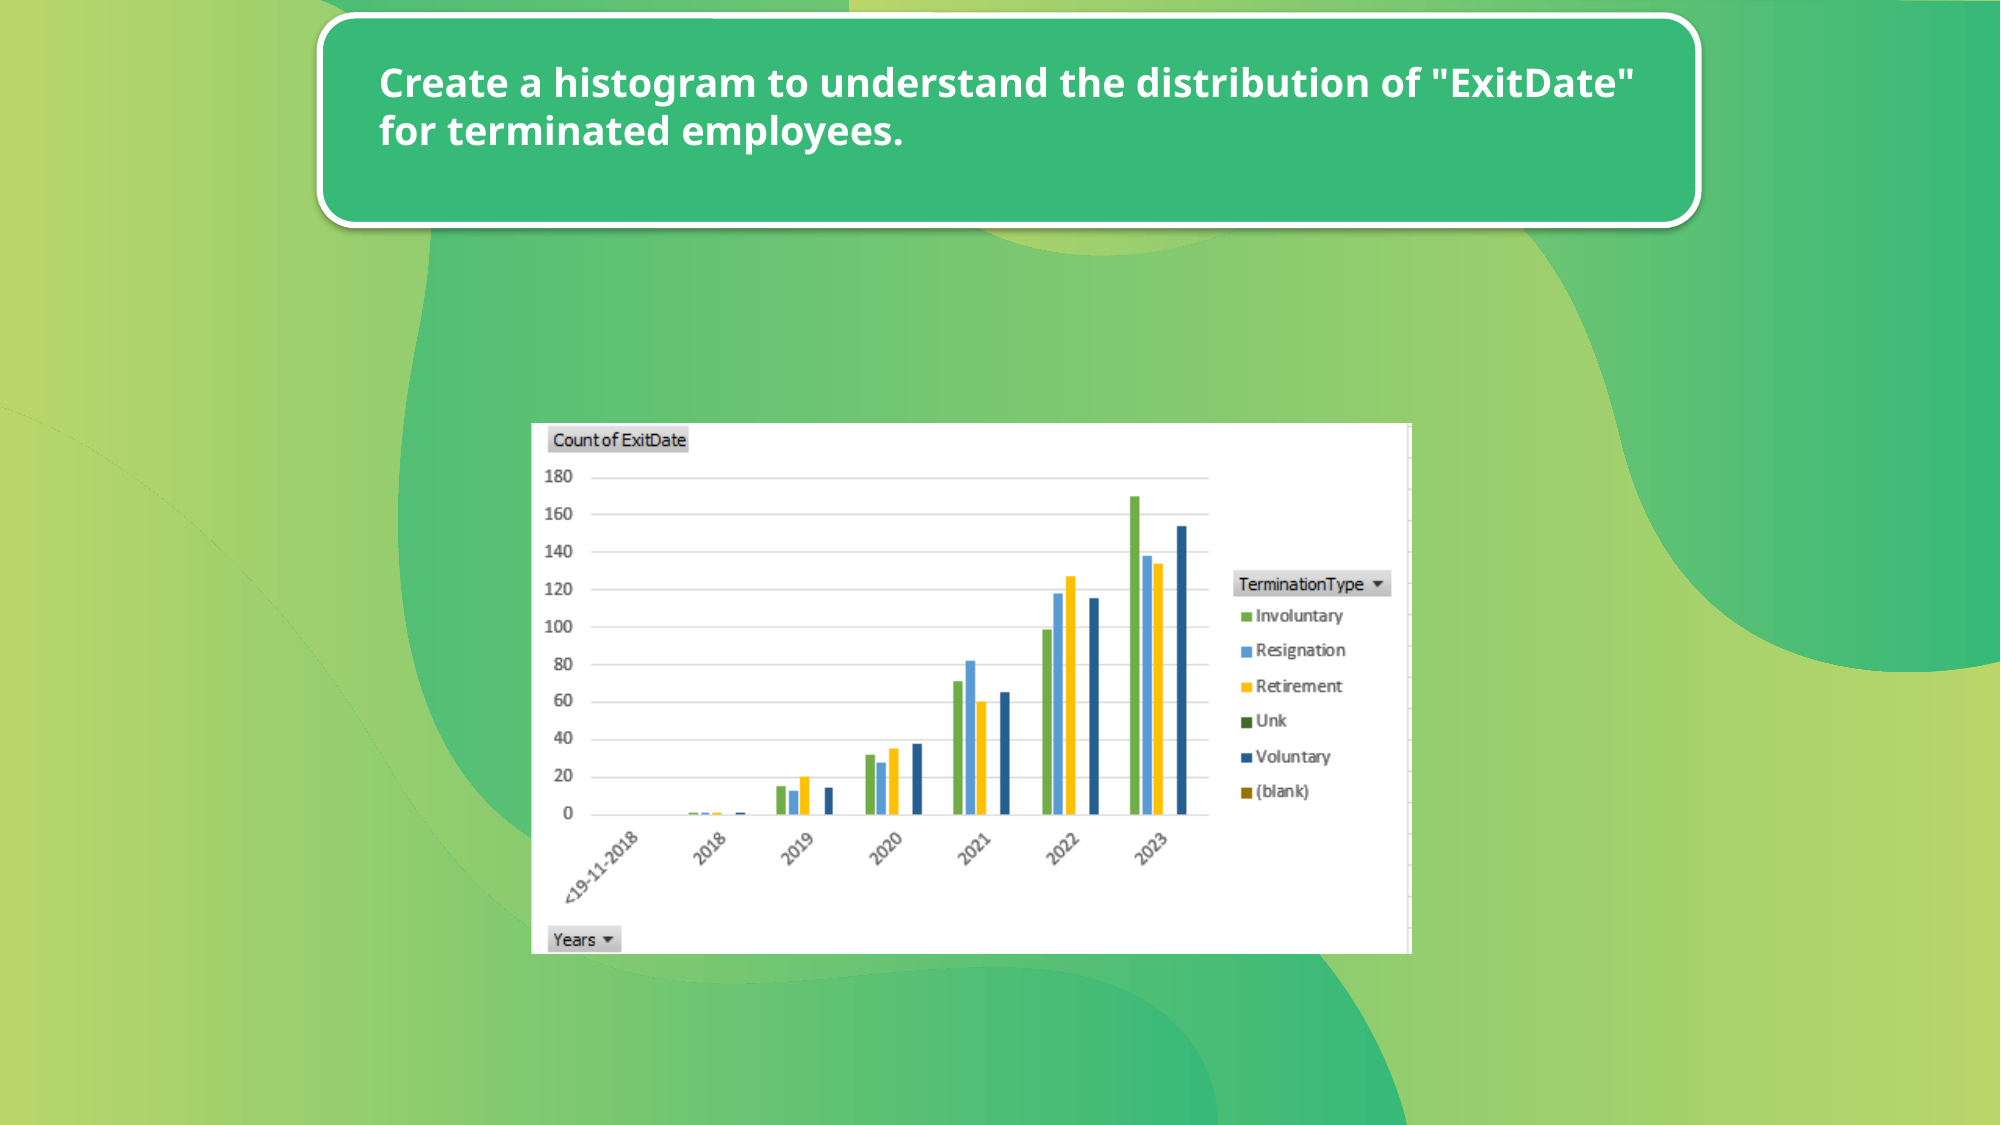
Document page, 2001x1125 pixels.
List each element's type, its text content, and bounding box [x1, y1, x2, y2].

title Create a histogram to understand the distribution of "ExitDate" for terminated employees. [363, 43, 1710, 169]
text_box [316, 12, 1702, 229]
picture [531, 423, 1412, 954]
